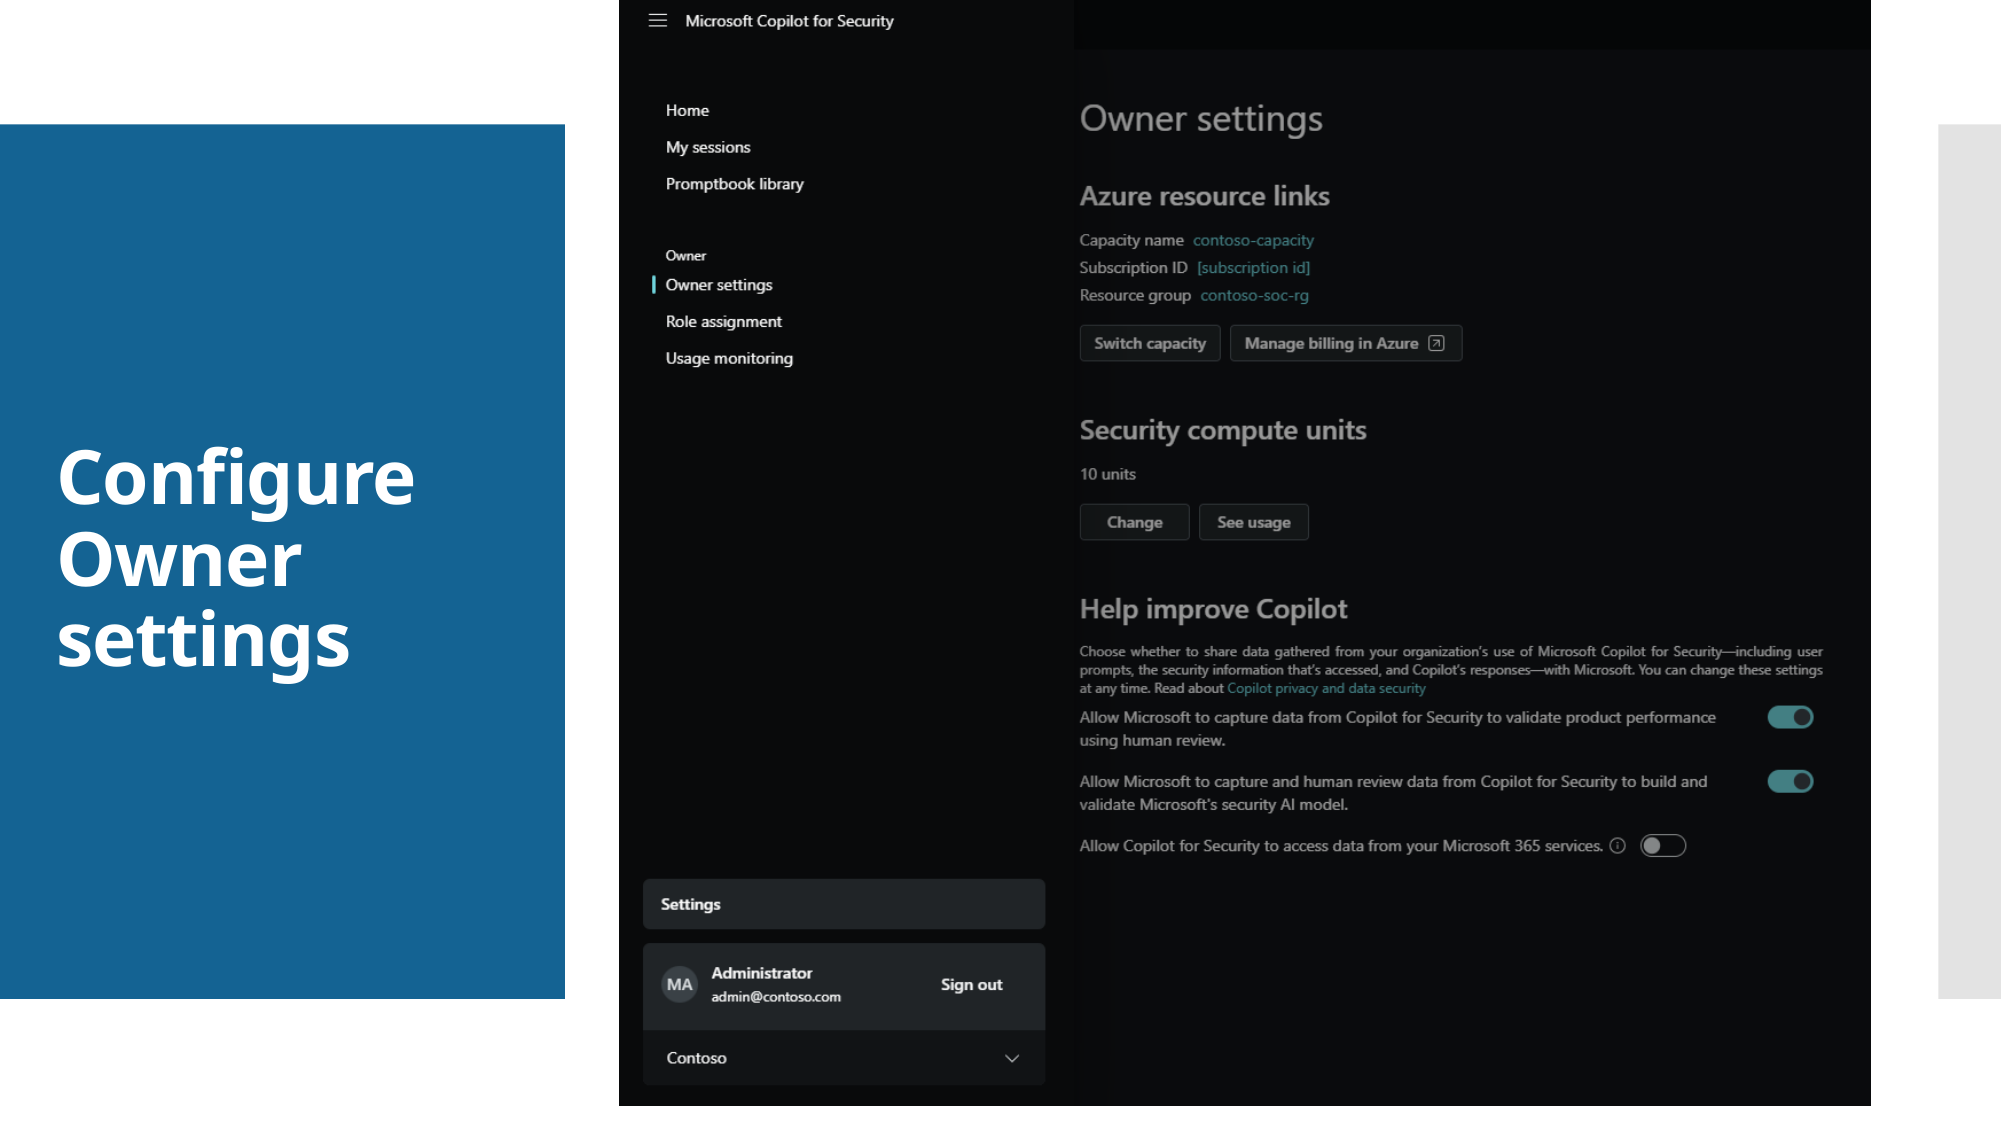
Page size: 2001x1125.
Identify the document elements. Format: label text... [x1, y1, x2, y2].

title Configure Owner settings [41, 184, 525, 940]
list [619, 0, 1871, 1106]
